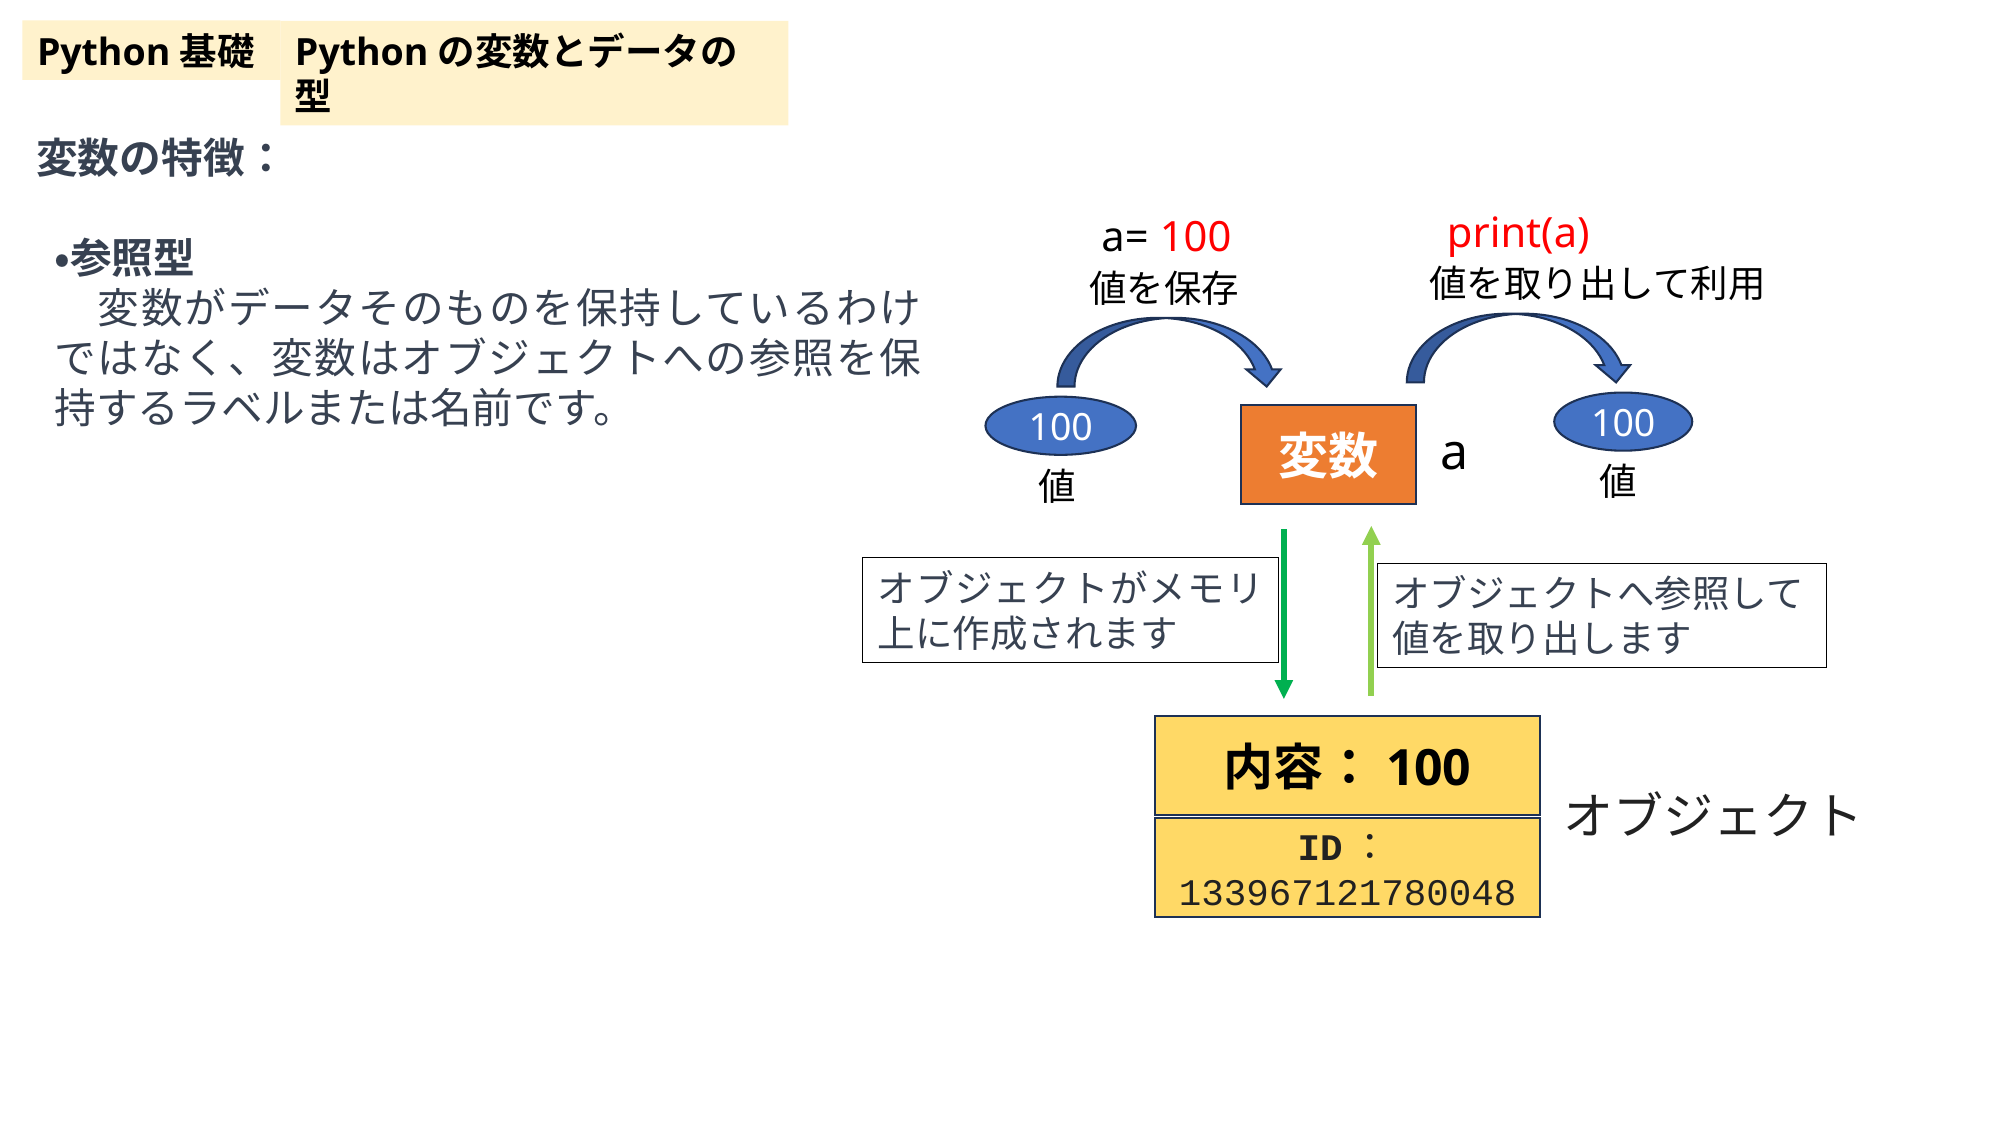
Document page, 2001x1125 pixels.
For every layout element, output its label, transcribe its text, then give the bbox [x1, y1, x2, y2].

text_box 100 [1553, 391, 1694, 450]
text_box オブジェクトへ参照して値を取り出します [1377, 563, 1827, 668]
text_box 内容：100 [1154, 715, 1541, 816]
text_box 100 [984, 395, 1138, 455]
text_box オブジェクト [1549, 776, 1893, 852]
text_box Python基礎 [22, 20, 280, 80]
text_box ・参照型 変数がデータそのものを保持しているわけではなく、変数はオブジェクトへの参照を保持するラベルまたは名前です。 [39, 224, 937, 440]
text_box 値を取り出して利用 [1414, 253, 1809, 313]
text_box オブジェクトがメモリ上に作成されます [862, 557, 1279, 663]
text_box print(a) [1432, 198, 1659, 264]
text_box [1405, 313, 1633, 384]
text_box 値 [1585, 450, 1662, 511]
text_box Pythonの変数とデータの型 [280, 20, 789, 126]
text_box a [1415, 412, 1493, 488]
text_box 値 [1023, 455, 1100, 515]
text_box [1056, 317, 1283, 388]
text_box 値を保存 [1074, 257, 1282, 317]
text_box 変数 [1240, 404, 1417, 505]
text_box 変数の特徴： [21, 124, 845, 240]
text_box ID：133967121780048 [1154, 817, 1541, 918]
text_box a= 100 [1086, 202, 1314, 268]
